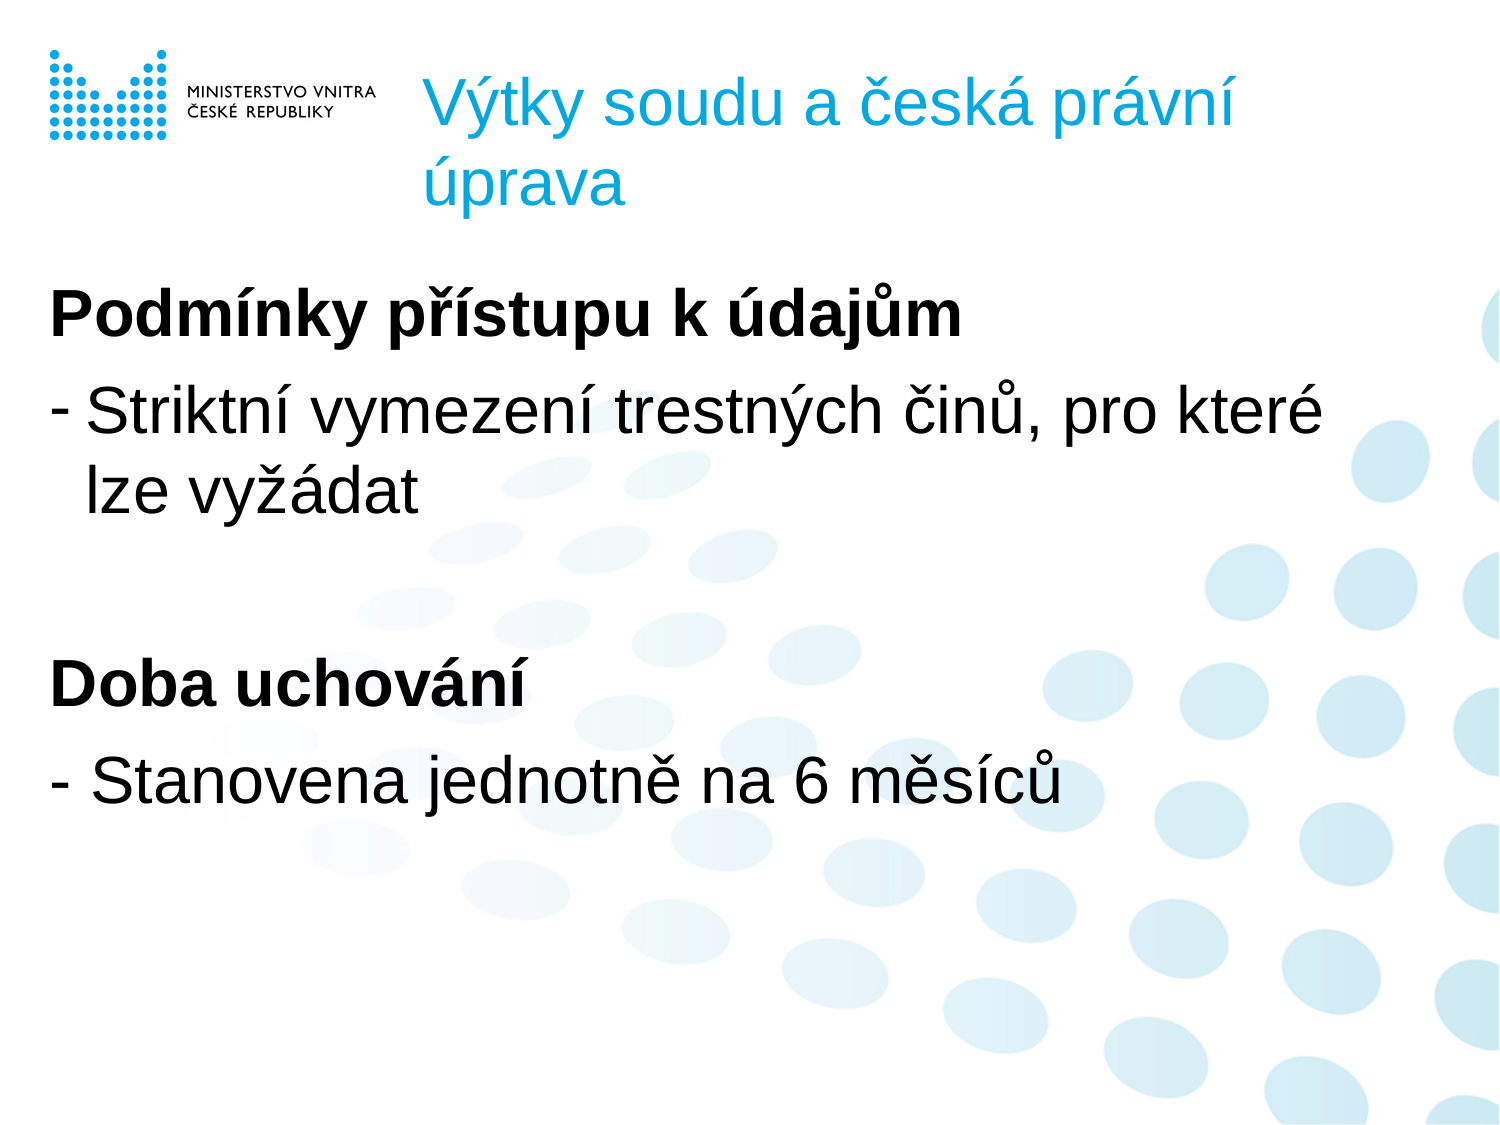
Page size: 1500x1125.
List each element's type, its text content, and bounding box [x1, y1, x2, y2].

text_box Podmínky přístupu k údajům Striktní vymezení trestných činů, pro které lze vyžádat Doba uchování - Stanovena jednotně na 6 měsíců [35, 262, 1425, 1005]
text_box Výtky soudu a česká právní úprava [407, 45, 1425, 233]
picture [0, 0, 1500, 1125]
